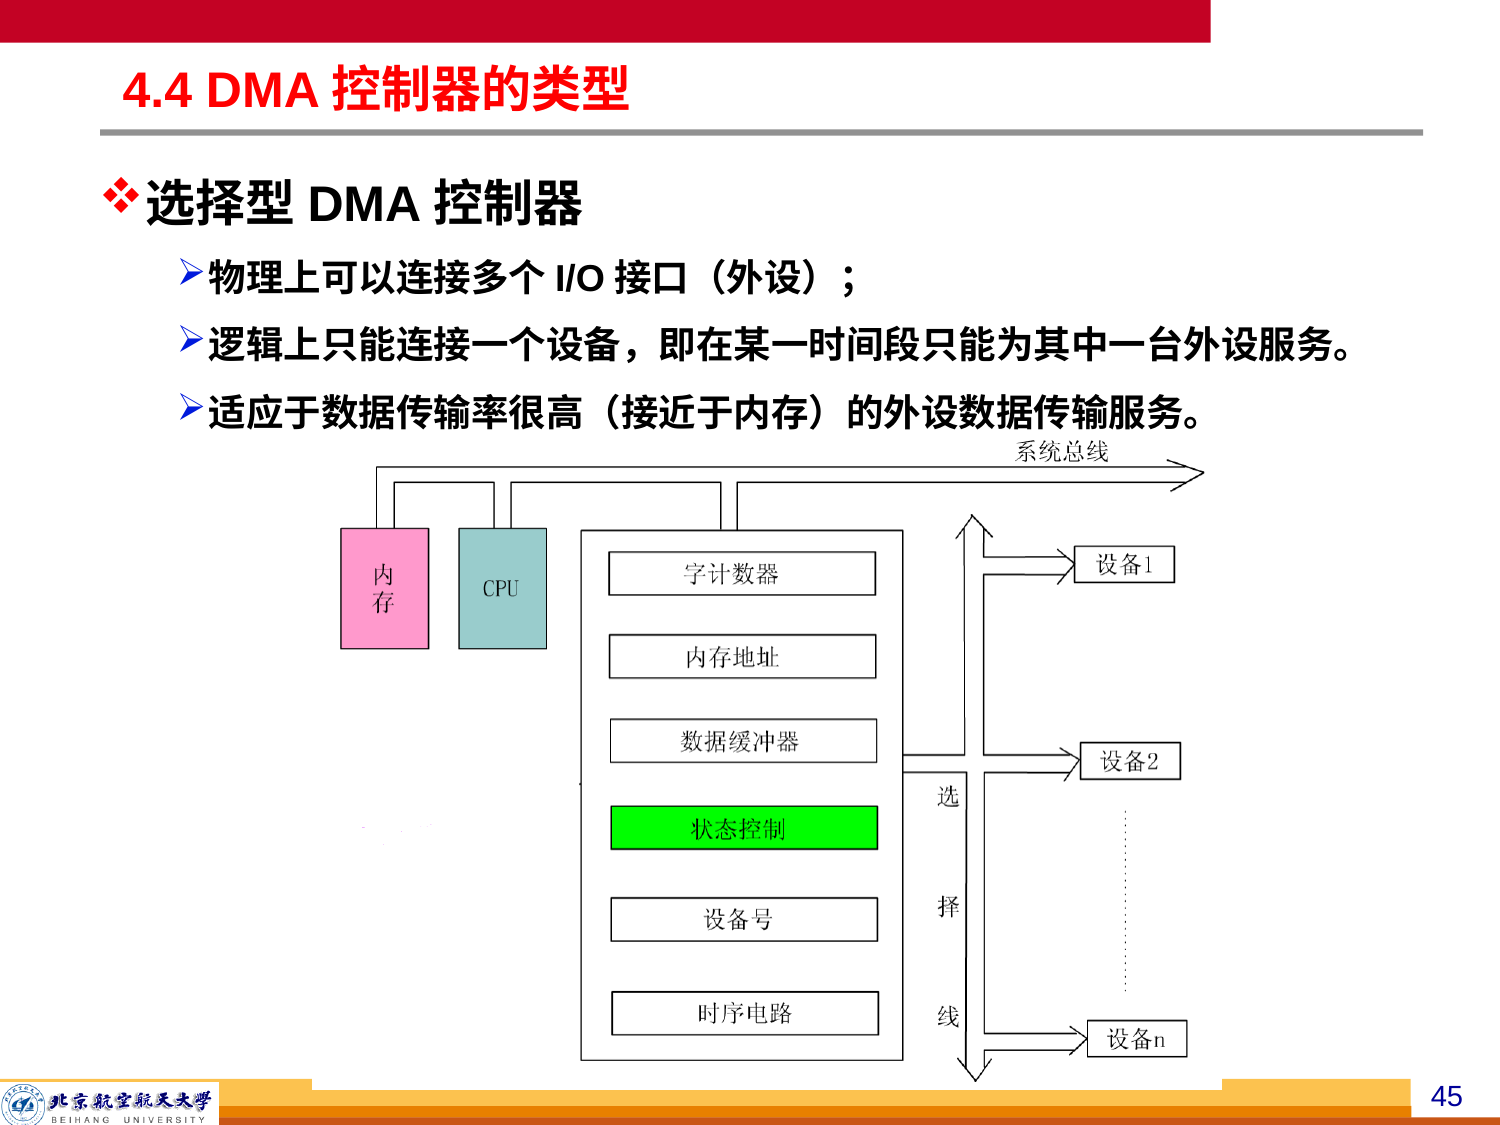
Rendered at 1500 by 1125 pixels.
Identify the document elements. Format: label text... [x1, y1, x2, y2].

picture [312, 432, 1222, 1090]
list 选择型DMA控制器 物理上可以连接多个I/O接口（外设）； 逻辑上只能连接一个设备，即在某一时间段只能为其中一台外设服务。 适应于数据传输率很高（接近于内存）的外设数据传输服务。 [87, 136, 1424, 510]
picture [0, 1082, 219, 1125]
title 4.4 DMA控制器的类型 [111, 61, 976, 124]
